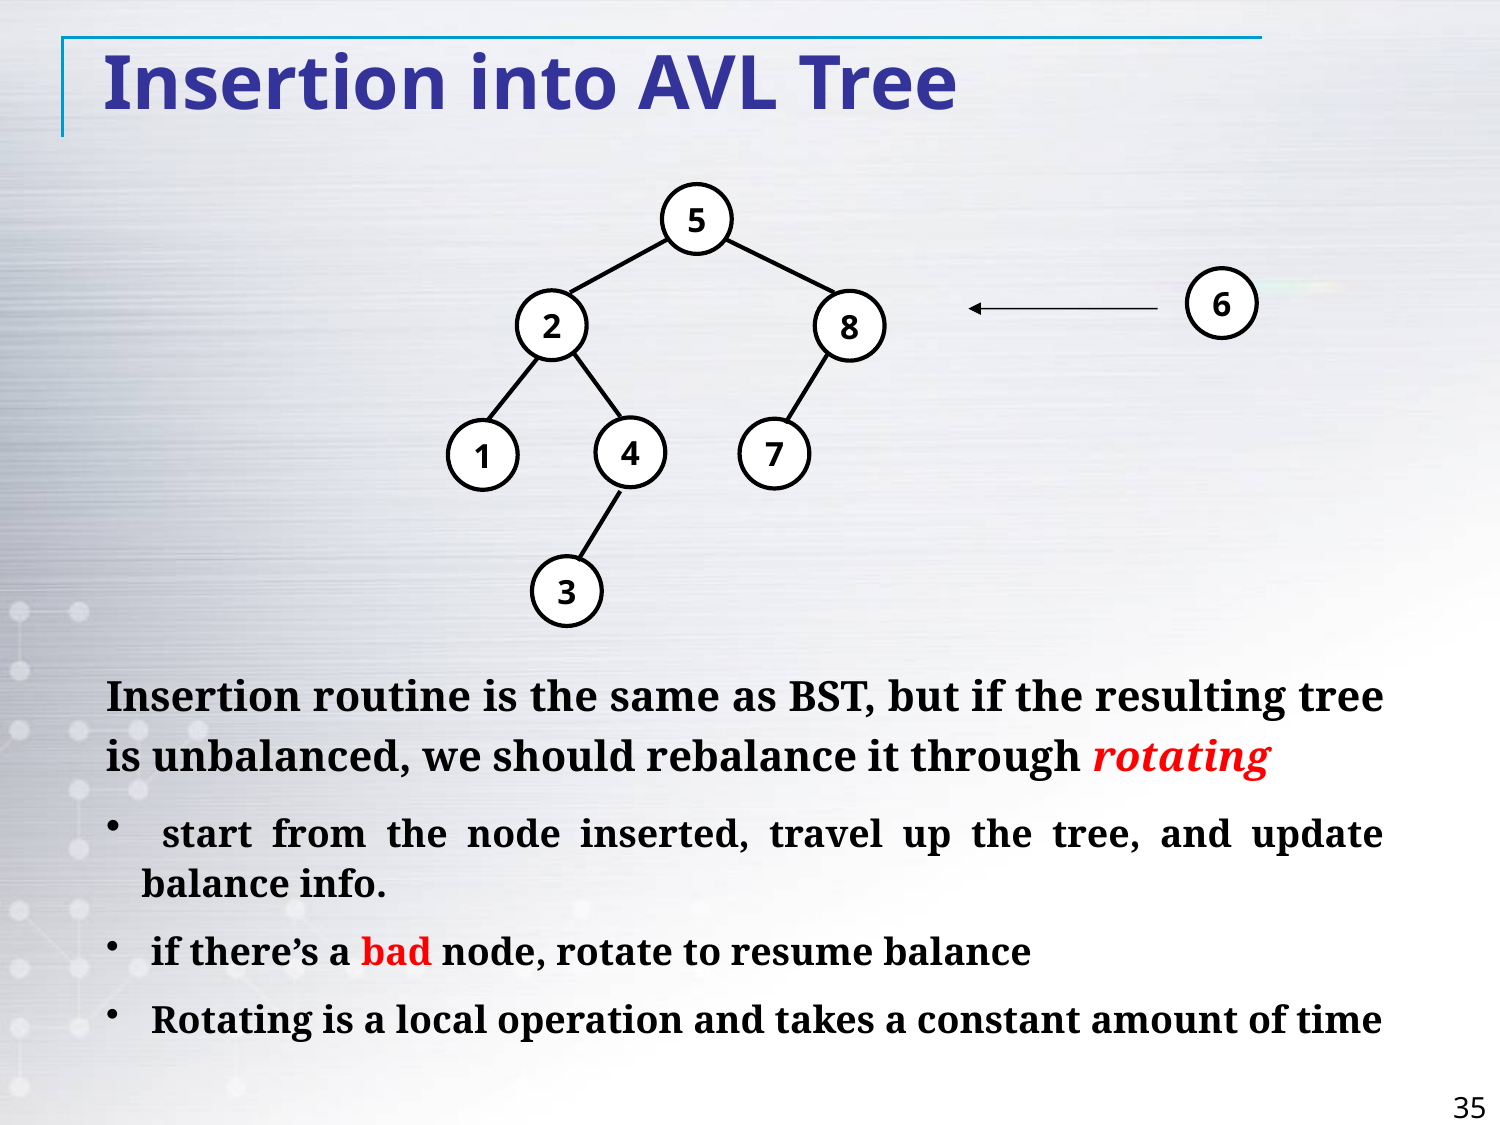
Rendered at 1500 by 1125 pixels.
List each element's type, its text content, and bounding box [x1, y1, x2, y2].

picture [0, 0, 1500, 1125]
text_box Insertion routine is the same as BST, but if the resulting tree is unbalanced, we should rebalance it through rotating start from the node inserted, travel up the tree, and update balance info. if there’s a bad node, rotate to resume balance Rotating is a local operation and takes a constant amount of time [91, 652, 1400, 1049]
slide_number 35 [1151, 1082, 1500, 1125]
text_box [447, 183, 885, 627]
text_box [968, 302, 1158, 315]
text_box Insertion into AVL Tree [88, 44, 1364, 115]
text_box 6 [1184, 266, 1259, 341]
